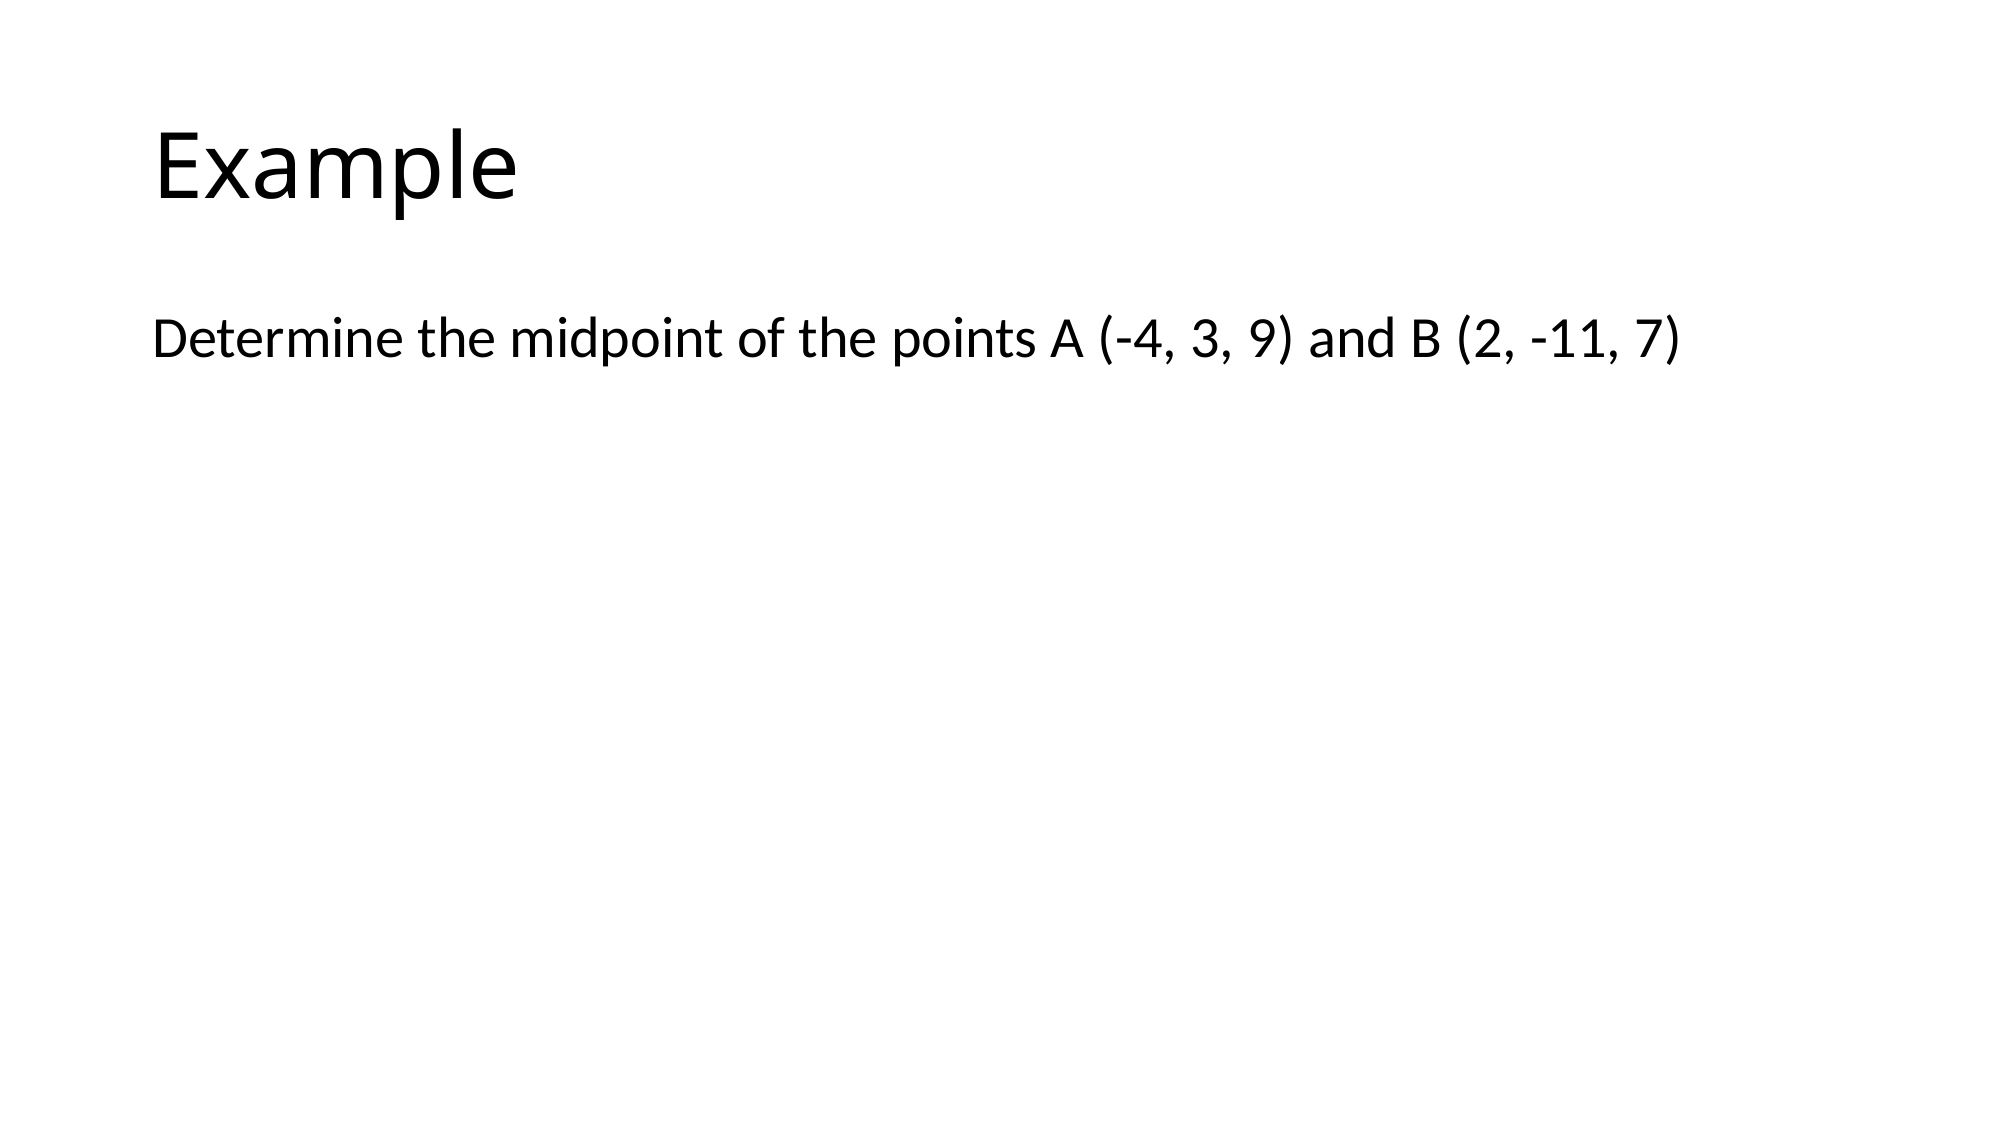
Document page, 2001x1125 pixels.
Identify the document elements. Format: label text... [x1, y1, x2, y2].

list Determine the midpoint of the points A (-4, 3, 9) and B (2, -11, 7) [137, 299, 1863, 1014]
title Example [137, 59, 1863, 278]
